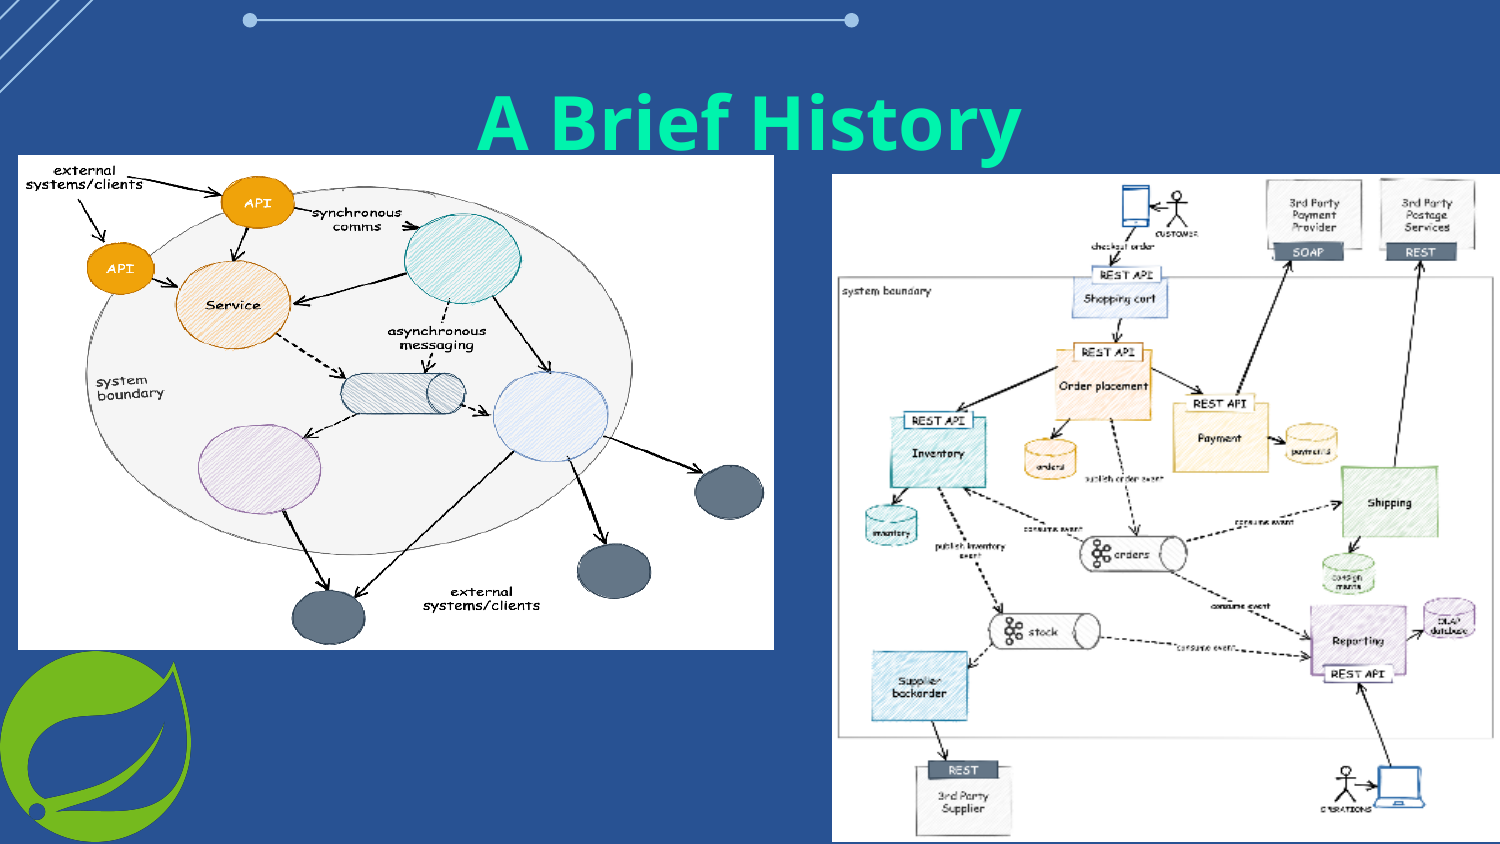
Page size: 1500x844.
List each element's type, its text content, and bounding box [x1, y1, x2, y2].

picture [18, 155, 775, 650]
title A Brief History [118, 75, 1382, 156]
picture [0, 651, 191, 843]
picture [832, 174, 1500, 843]
